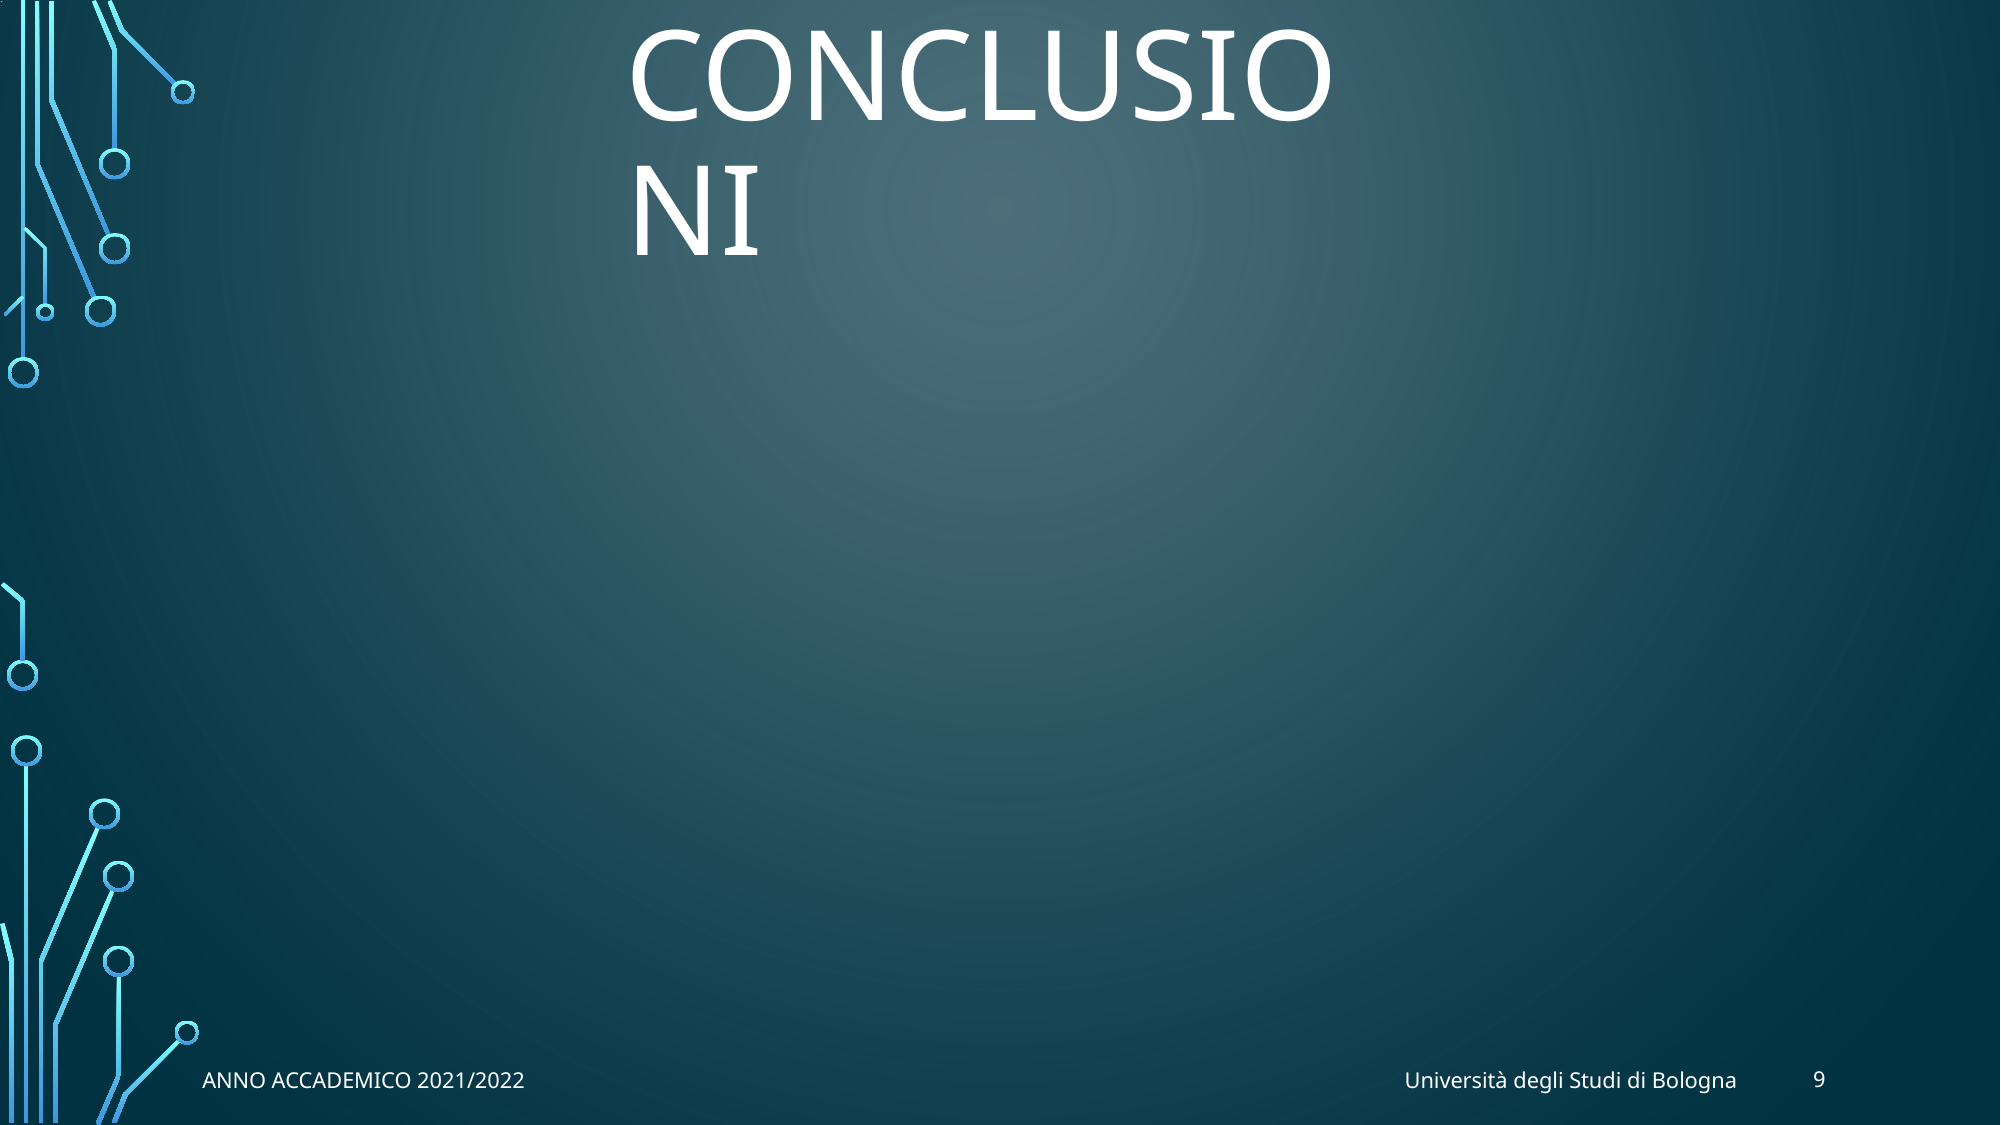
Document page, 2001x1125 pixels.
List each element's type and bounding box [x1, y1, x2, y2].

picture [205, 1079, 214, 1084]
picture [315, 1079, 324, 1084]
picture [1654, 1073, 1661, 1087]
text_box [0, 0, 201, 1125]
picture [235, 1073, 239, 1087]
picture [226, 1073, 230, 1087]
picture [329, 1073, 336, 1087]
picture [345, 1073, 353, 1087]
picture [201, 0, 2000, 1125]
